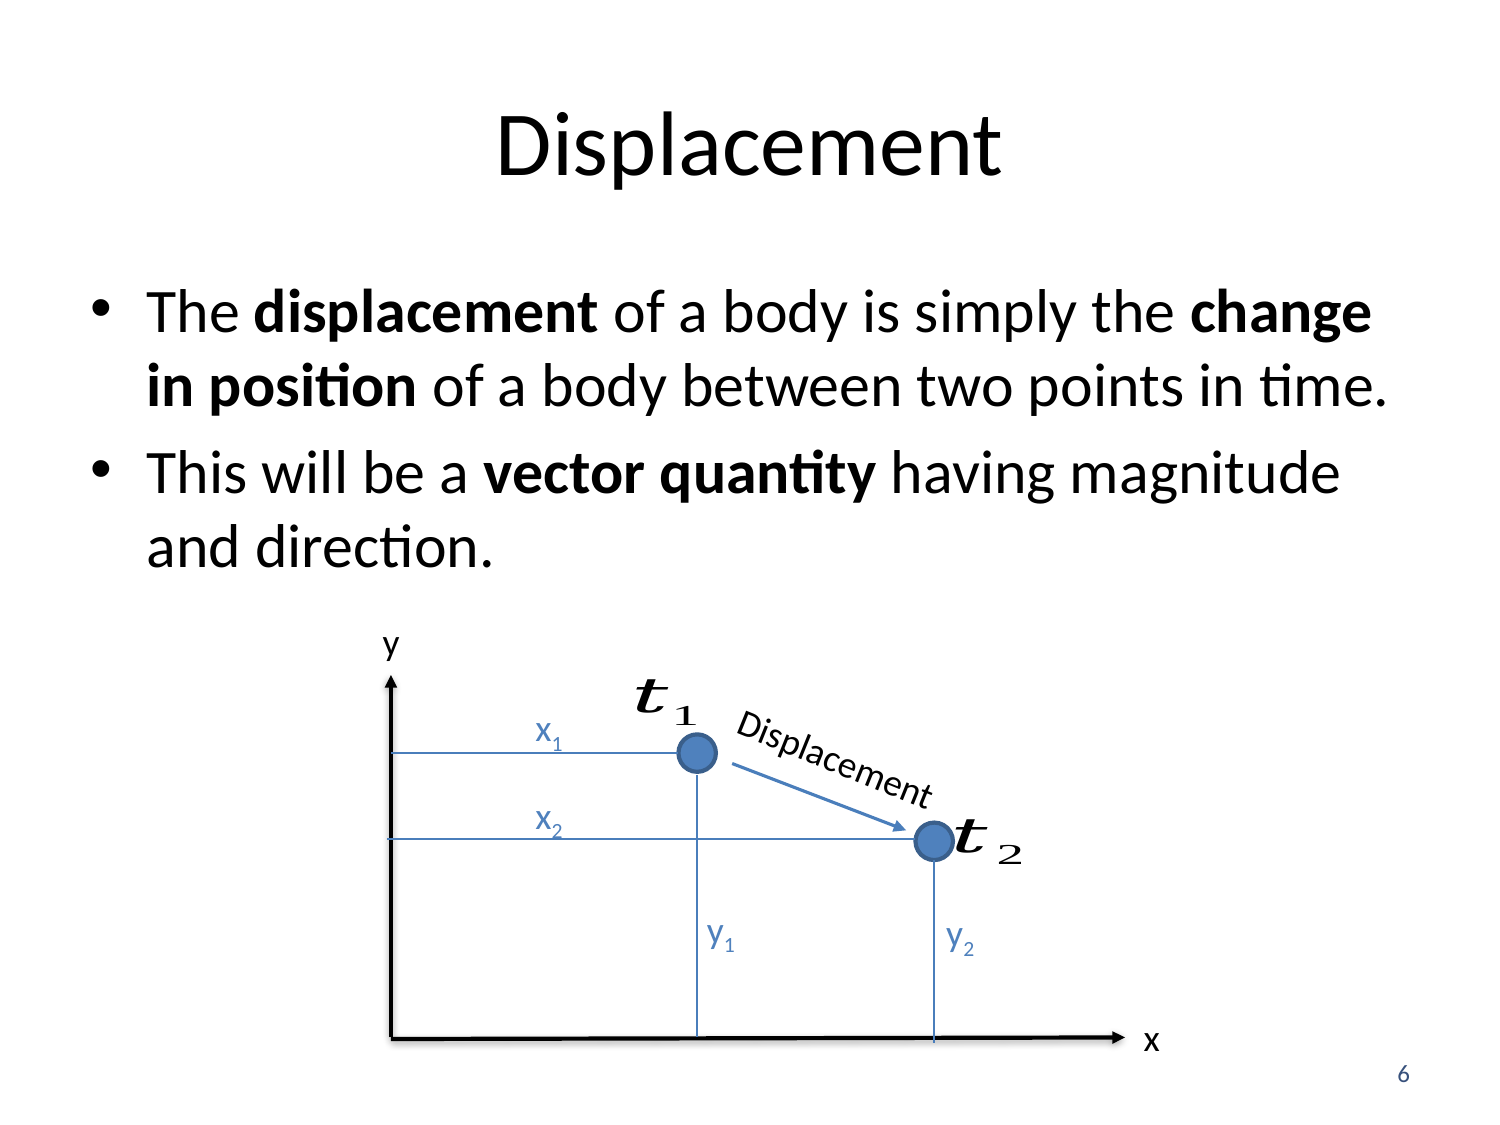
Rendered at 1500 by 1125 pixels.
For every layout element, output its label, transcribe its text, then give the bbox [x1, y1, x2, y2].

text_box y2 [938, 901, 990, 968]
text_box y1 [701, 898, 750, 965]
list The displacement of a body is simply the change in position of a body between two points in time. This will be a vector quantity having magnitude and direction. [75, 262, 1425, 594]
slide_number 6 [1074, 1042, 1425, 1103]
text_box x [1128, 1006, 1175, 1066]
text_box Displacement [715, 685, 958, 831]
text_box x2 [520, 784, 578, 838]
title Displacement [75, 45, 1425, 233]
text_box [913, 821, 956, 863]
text_box [676, 732, 719, 774]
text_box y [367, 610, 415, 671]
text_box x1 [520, 696, 578, 752]
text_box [731, 763, 907, 831]
